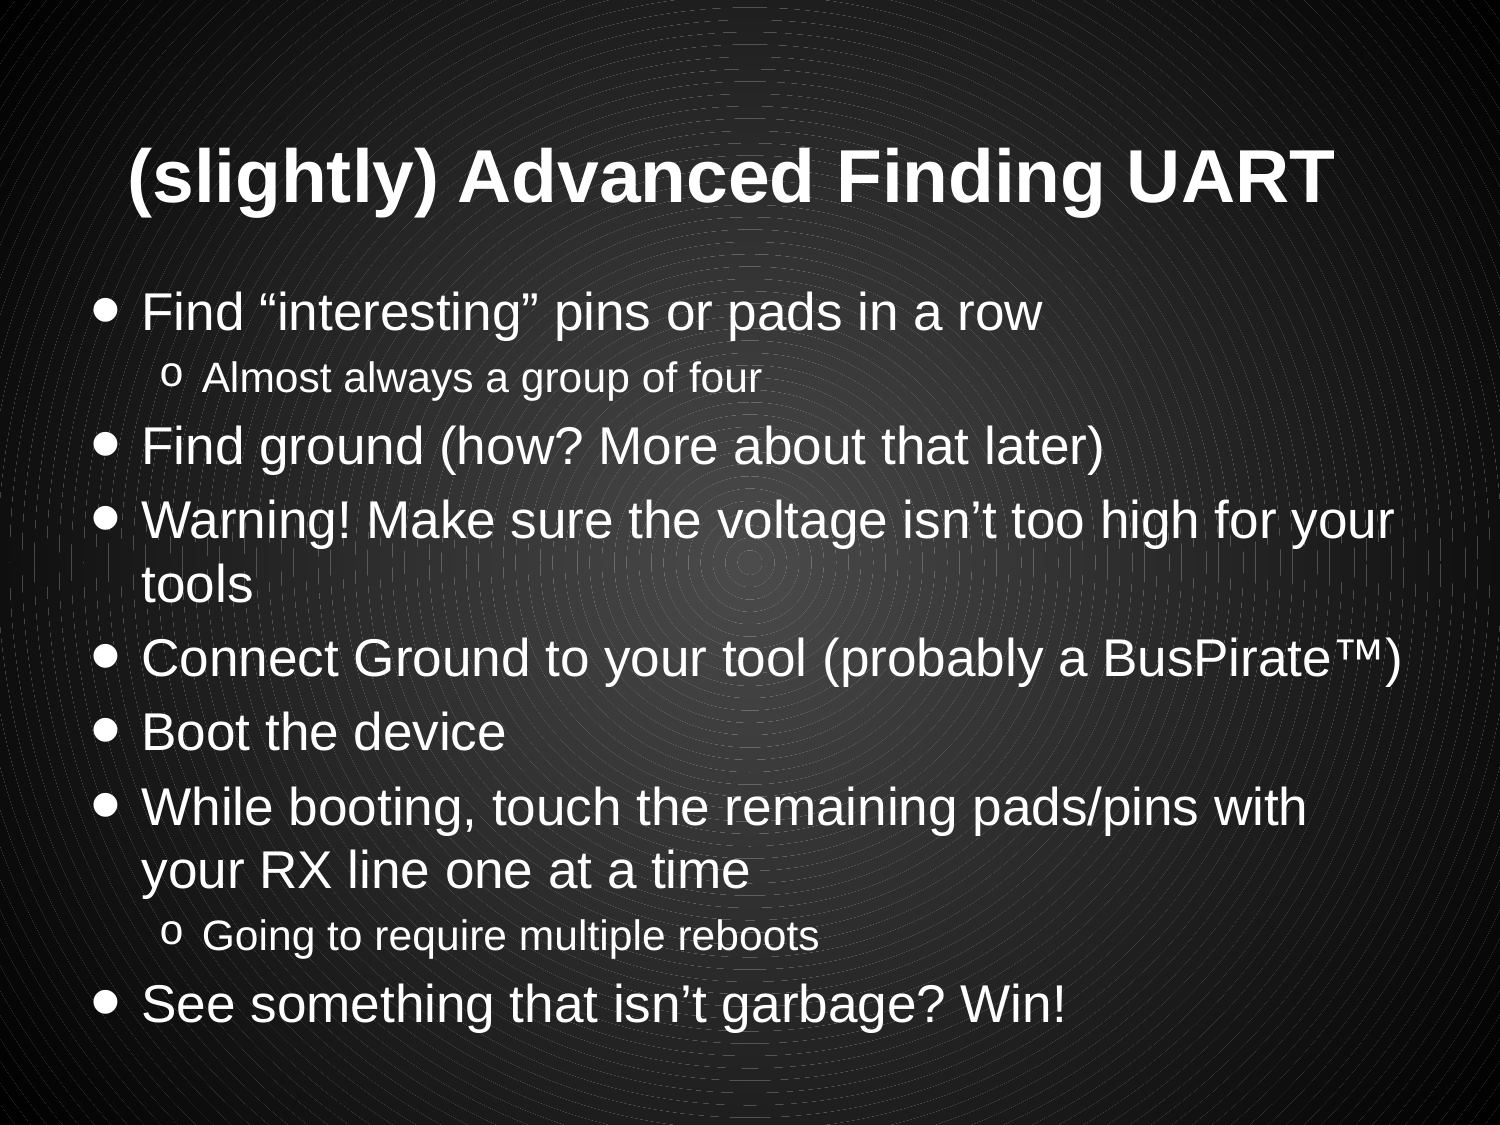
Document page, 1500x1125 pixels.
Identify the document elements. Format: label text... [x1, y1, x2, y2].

list Find “interesting” pins or pads in a row Almost always a group of four Find ground (how? More about that later) Warning! Make sure the voltage isn’t too high for your tools Connect Ground to your tool (probably a BusPirate™) Boot the device While booting, touch the remaining pads/pins with your RX line one at a time Going to require multiple reboots See something that isn’t garbage? Win! [75, 262, 1425, 1078]
title (slightly) Advanced Finding UART [75, 45, 1425, 233]
